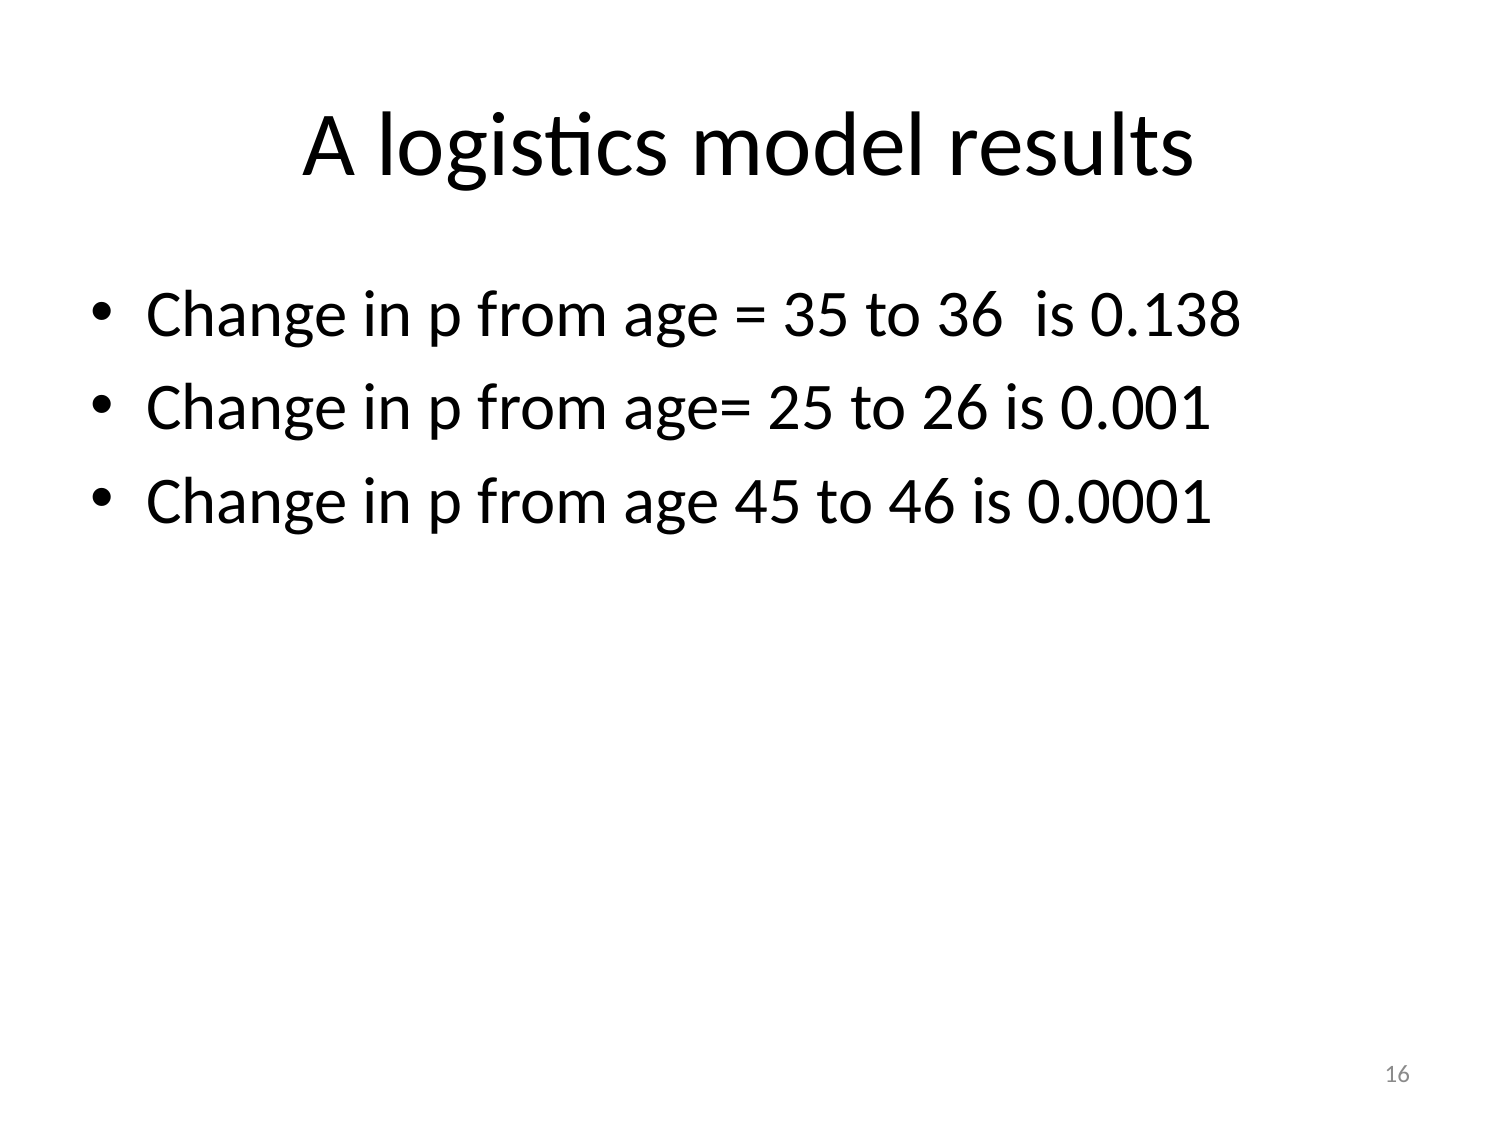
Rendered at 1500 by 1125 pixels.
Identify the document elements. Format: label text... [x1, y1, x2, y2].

list Change in p from age = 35 to 36 is 0.138 Change in p from age= 25 to 26 is 0.001 Change in p from age 45 to 46 is 0.0001 [75, 262, 1425, 1005]
slide_number 16 [1074, 1042, 1425, 1103]
title A logistics model results [75, 45, 1425, 233]
